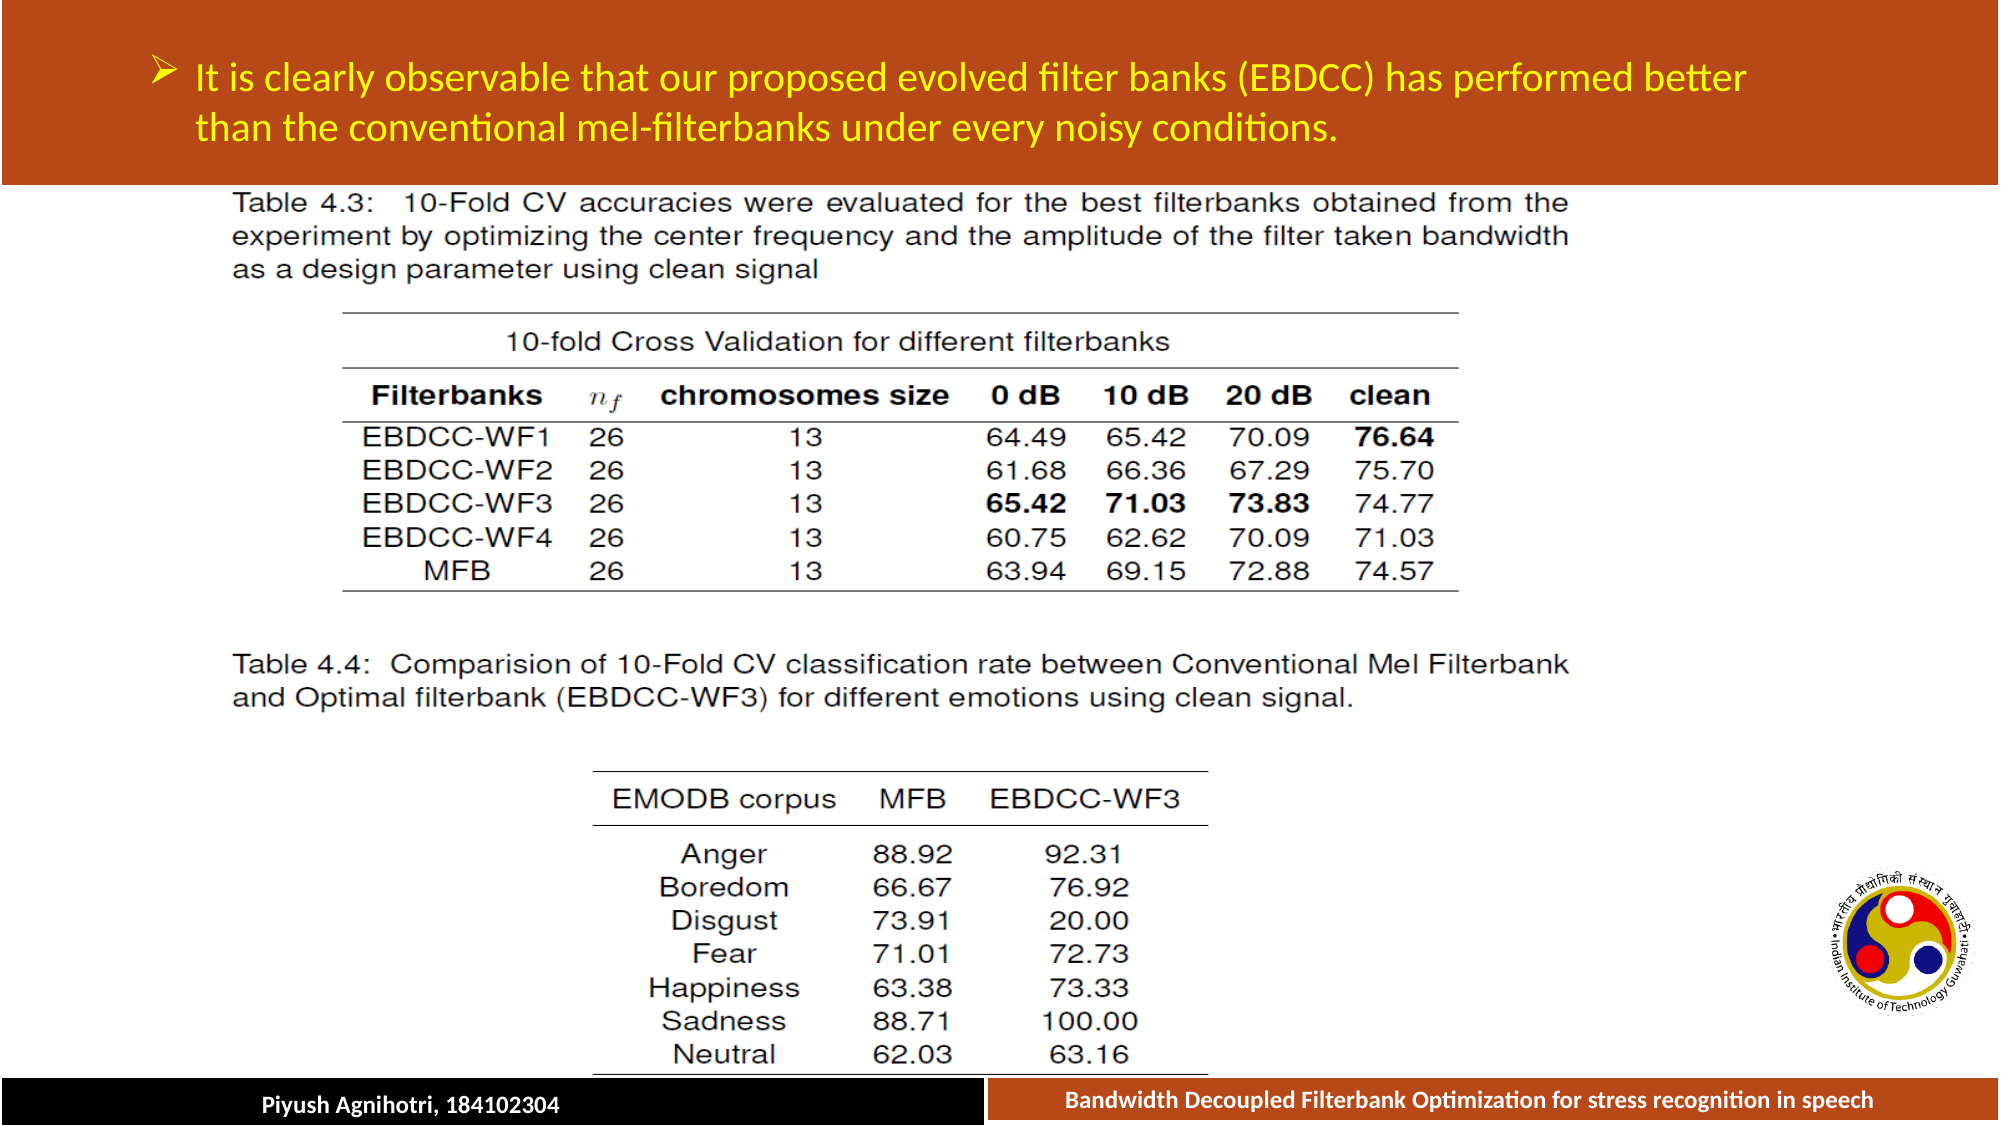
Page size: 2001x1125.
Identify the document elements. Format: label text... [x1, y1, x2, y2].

text_box Piyush Agnihotri, 184102304 [0, 1075, 988, 1125]
text_box It is clearly observable that our proposed evolved filter banks (EBDCC) has performed better than the conventional mel-filterbanks under every noisy conditions. [133, 42, 1803, 158]
picture [31, 186, 1778, 1076]
title [0, 0, 2000, 188]
text_box Bandwidth Decoupled Filterbank Optimization for stress recognition in speech [988, 1075, 2000, 1123]
picture [1826, 867, 1975, 1016]
